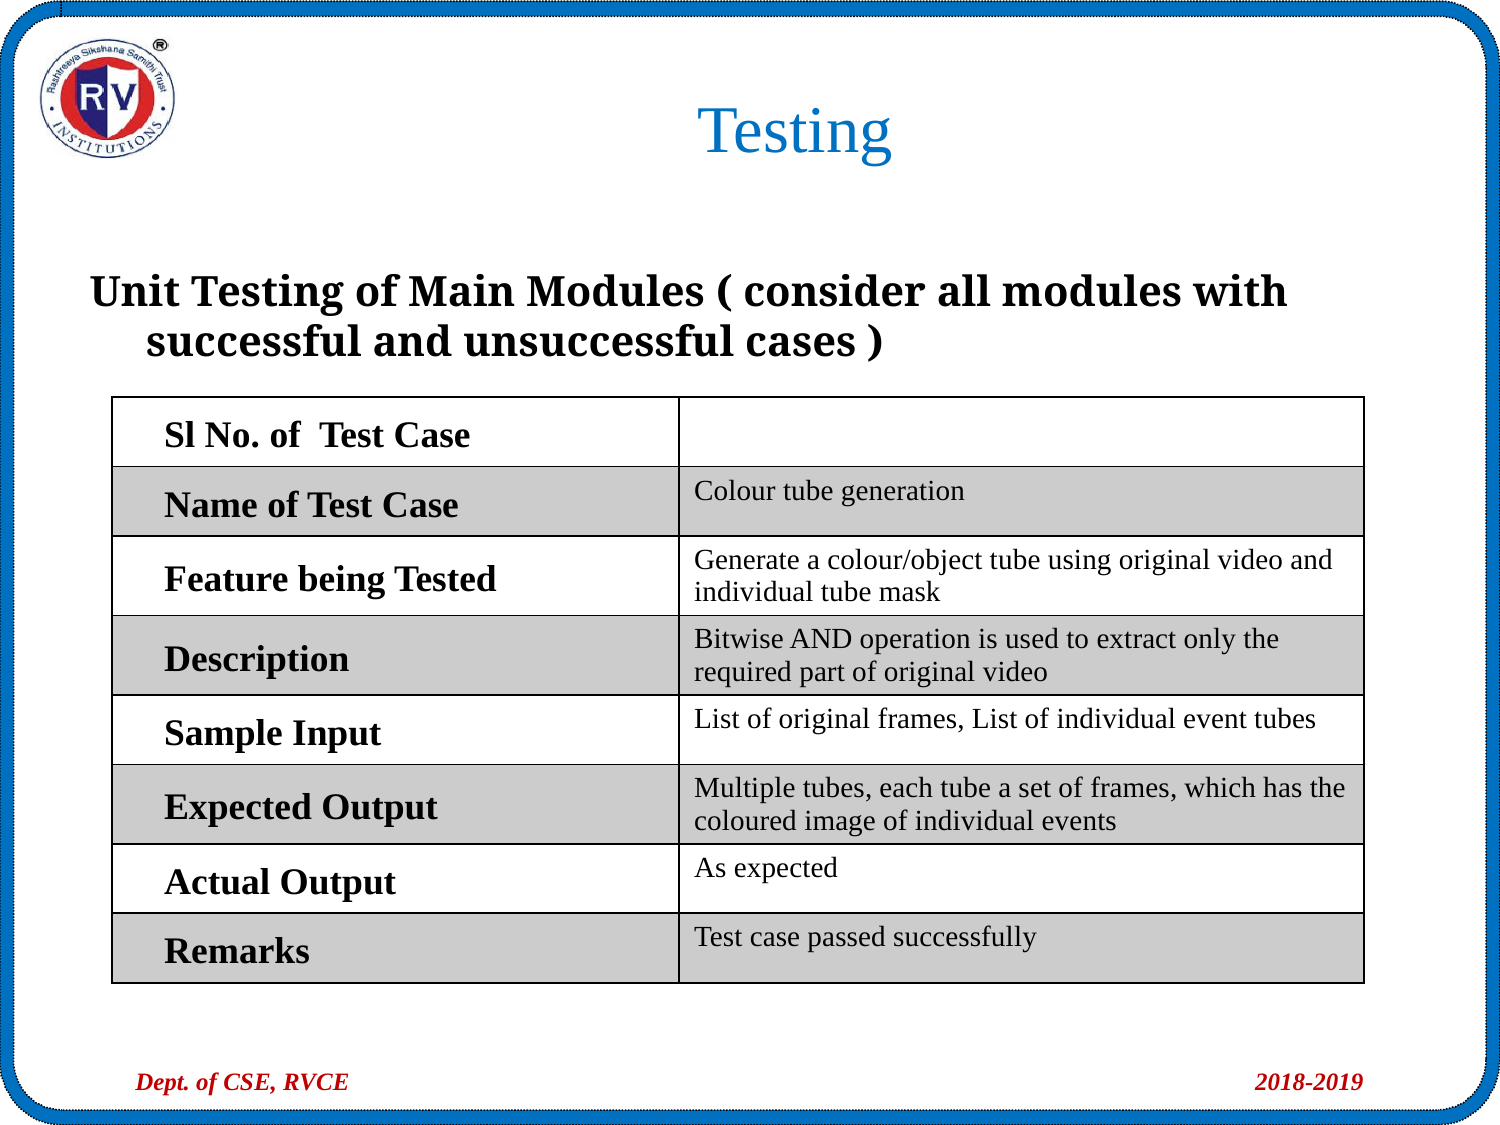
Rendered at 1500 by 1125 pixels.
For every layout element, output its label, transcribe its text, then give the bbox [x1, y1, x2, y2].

table_cell Generate a colour/object tube using original video and individual tube mask [680, 537, 1363, 615]
text_box Testing [120, 78, 1471, 208]
table_cell As expected [680, 845, 1363, 912]
table_cell Test case passed successfully [680, 914, 1363, 982]
table_cell Description [113, 616, 678, 694]
table_header [680, 398, 1363, 466]
table_cell Name of Test Case [113, 467, 678, 535]
table_cell Actual Output [113, 845, 678, 912]
table_cell Multiple tubes, each tube a set of frames, which has the coloured image of individual events [680, 765, 1363, 843]
table_cell Expected Output [113, 765, 678, 843]
table_header Sl No. of Test Case [113, 398, 678, 466]
picture [39, 37, 178, 159]
text_box Unit Testing of Main Modules ( consider all modules with successful and unsuccessful cases ) [74, 257, 1425, 1000]
table_cell Colour tube generation [680, 467, 1363, 535]
table_cell Bitwise AND operation is used to extract only the required part of original video [680, 616, 1363, 694]
table_cell Remarks [113, 914, 678, 982]
table_cell Sample Input [113, 696, 678, 764]
table_cell Feature being Tested [113, 537, 678, 615]
table_cell List of original frames, List of individual event tubes [680, 696, 1363, 764]
